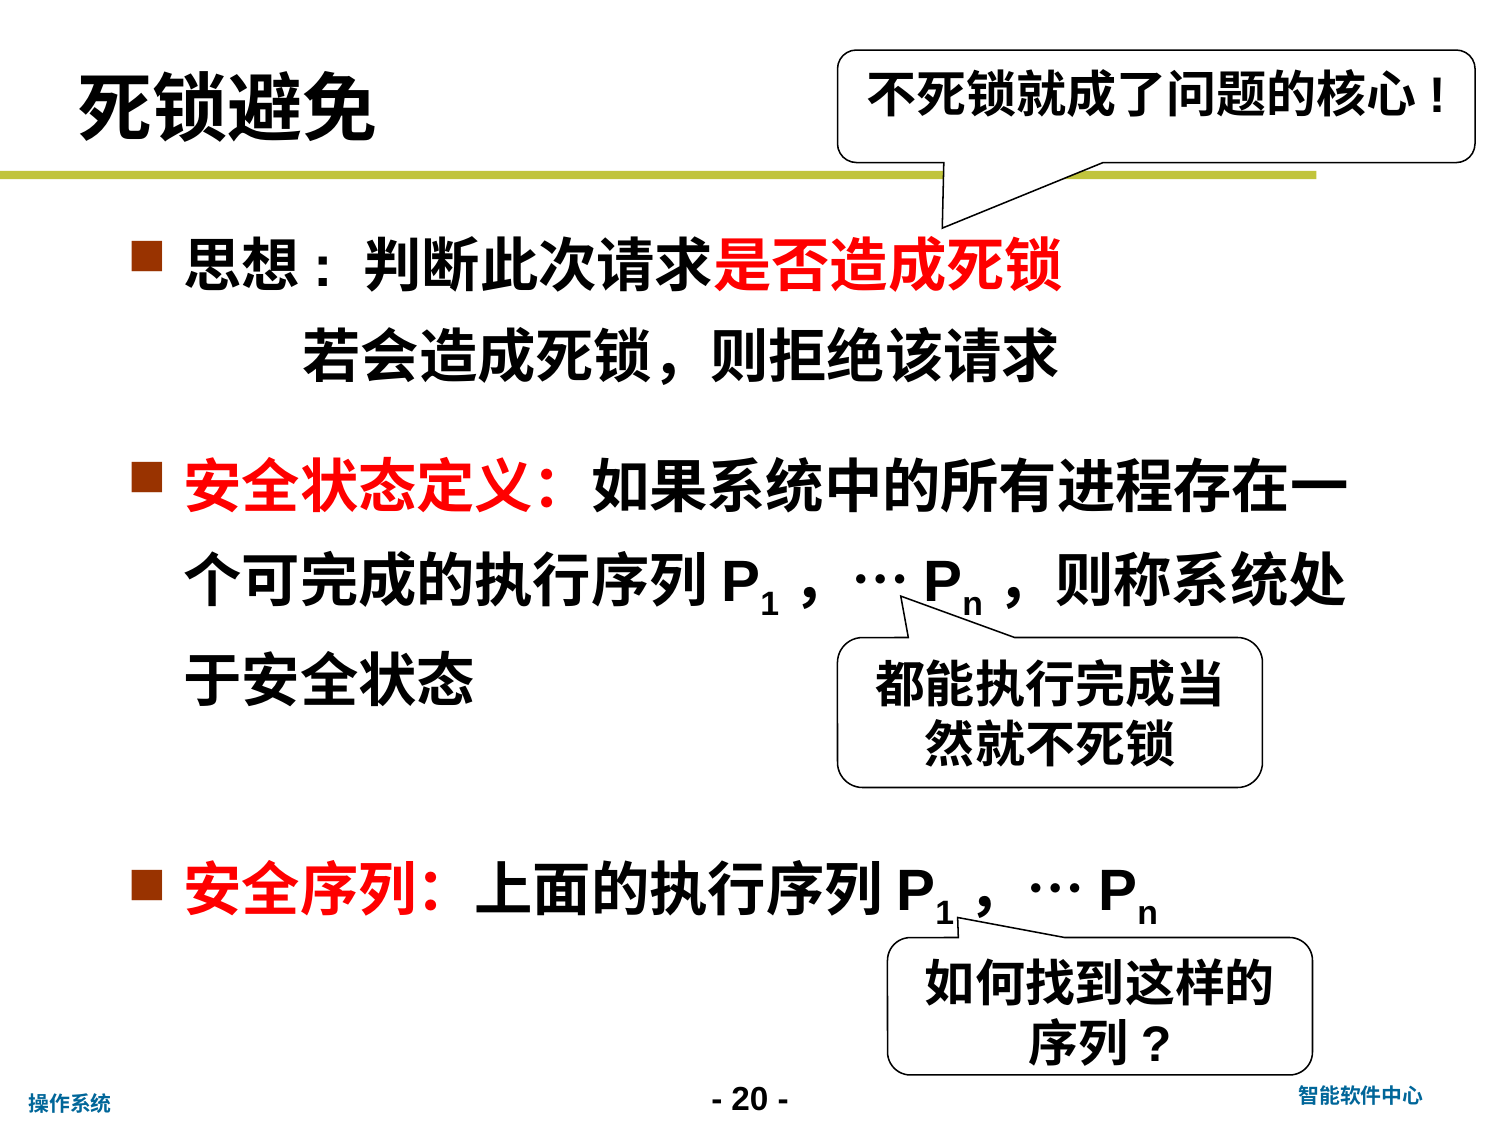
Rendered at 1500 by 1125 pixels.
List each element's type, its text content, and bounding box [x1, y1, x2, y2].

text_box 思想: 判断此次请求是否造成死锁 若会造成死锁，则拒绝该请求 [112, 200, 1412, 342]
text_box 安全状态定义：如果系统中的所有进程存在一个可完成的执行序列P1，…Pn，则称系统处于安全状态 [112, 420, 1412, 563]
text_box 安全序列：上面的执行序列P1，…Pn [112, 820, 1412, 963]
title 死锁避免 [62, 50, 850, 161]
text_box 如何找到这样的序列? [887, 917, 1313, 1075]
text_box 不死锁就成了问题的核心! [837, 50, 1476, 229]
text_box 都能执行完成当然就不死锁 [837, 596, 1263, 788]
